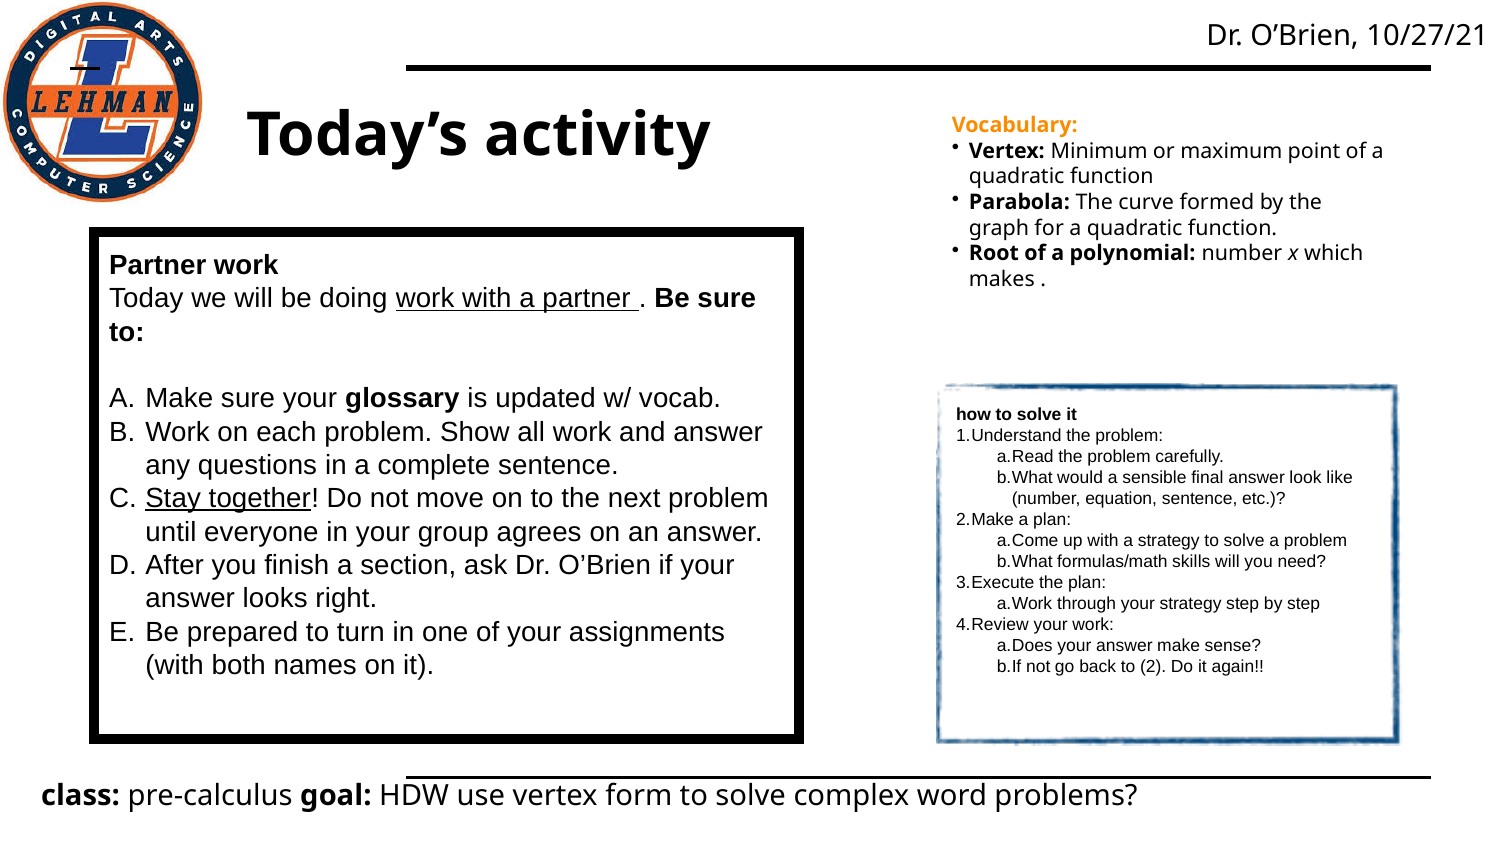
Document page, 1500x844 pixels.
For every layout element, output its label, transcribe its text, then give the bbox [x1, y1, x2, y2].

title Today’s activity [230, 79, 1269, 185]
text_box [936, 383, 1402, 746]
text_box Partner work Today we will be doing work with a partner . Be sure to: Make sure your glossary is updated w/ vocab. Work on each problem. Show all work and answer any questions in a complete sentence. Stay together! Do not move on to the next problem until everyone in your group agrees on an answer. After you finish a section, ask Dr. O’Brien if your answer looks right. Be prepared to turn in one of your assignments (with both names on it). [94, 231, 800, 739]
picture [0, 0, 204, 204]
list Vocabulary: Vertex: Minimum or maximum point of a quadratic function Parabola: The curve formed by the graph for a quadratic function. Root of a polynomial: number x which makes . [936, 95, 1403, 319]
